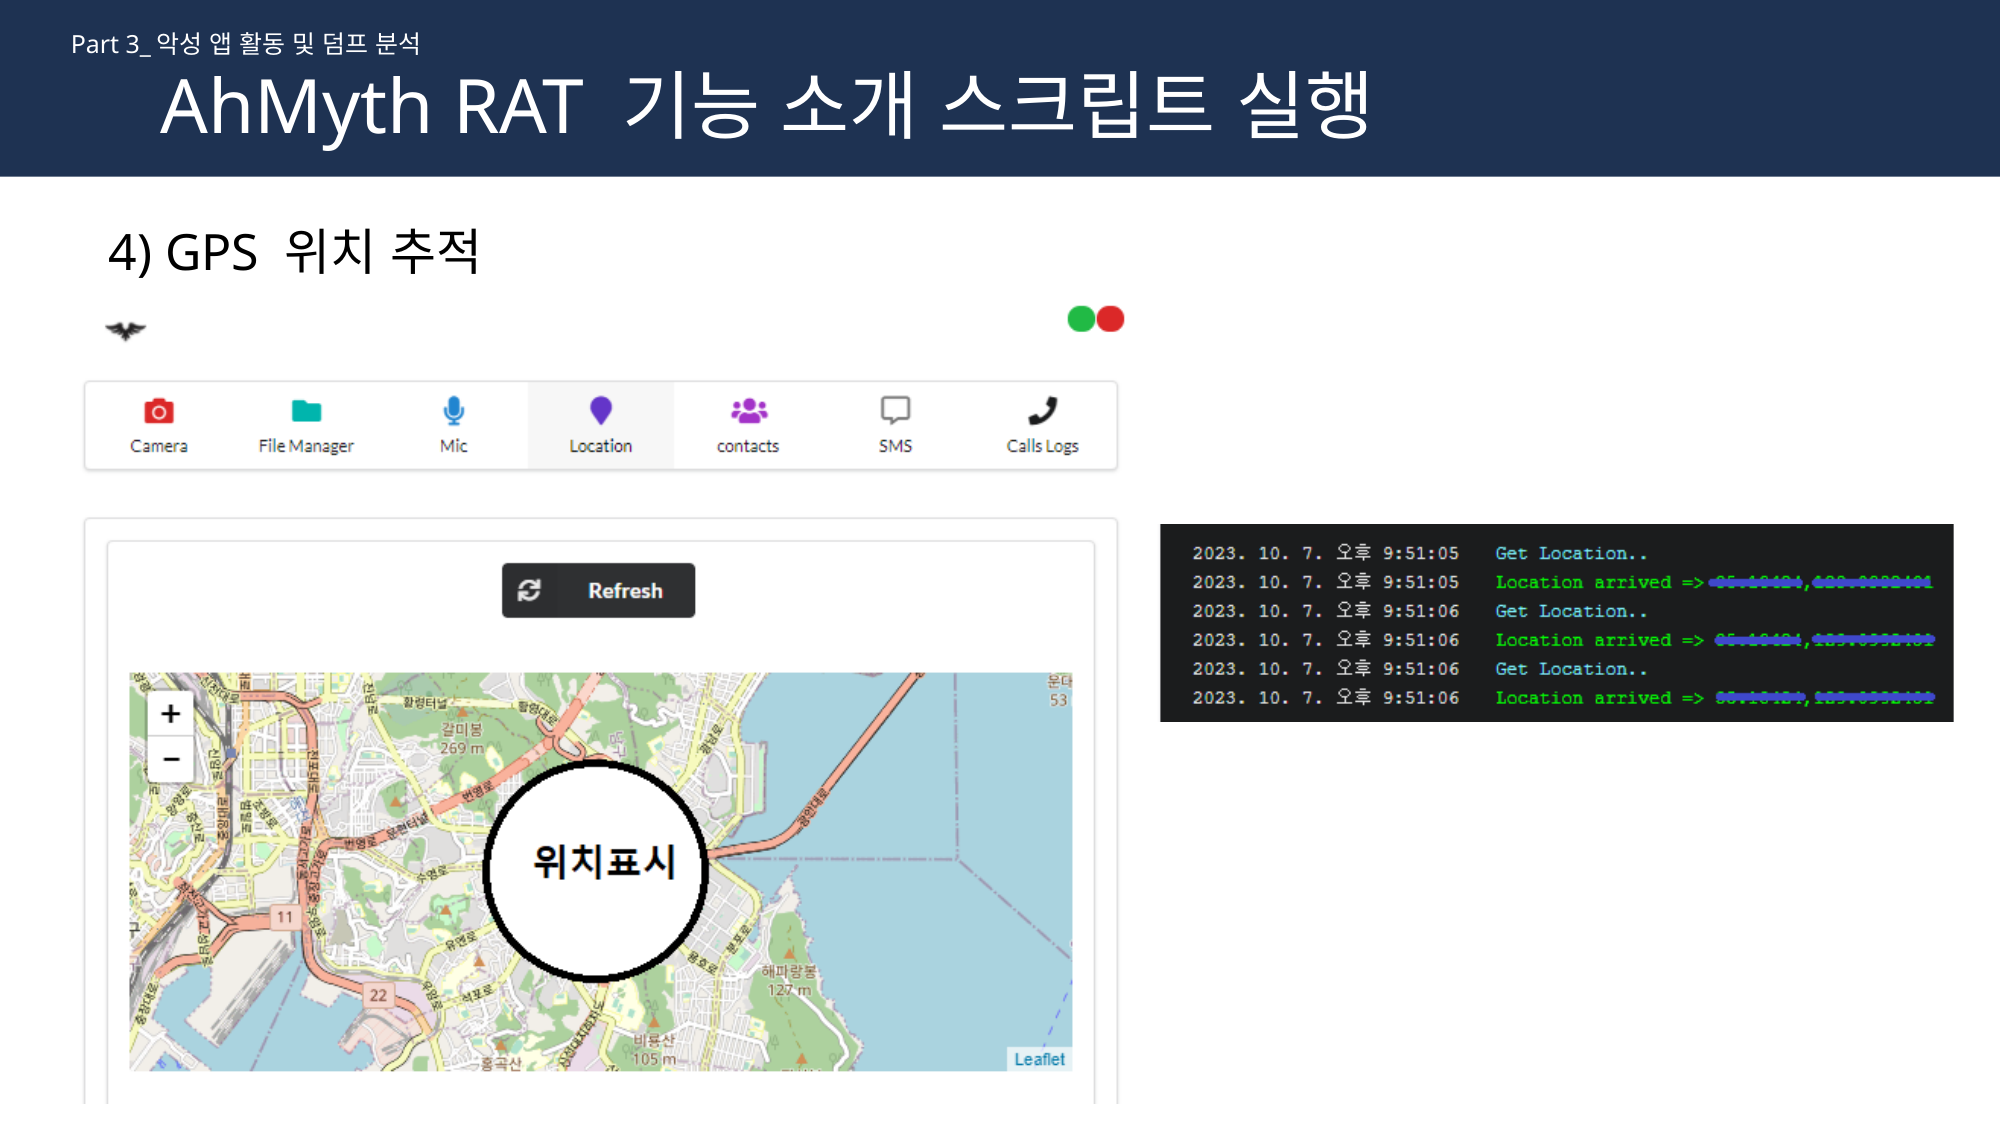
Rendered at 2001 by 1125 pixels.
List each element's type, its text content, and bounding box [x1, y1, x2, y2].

text_box 4) GPS 위치 추적 [93, 213, 925, 289]
picture [75, 294, 1132, 1104]
text_box AhMyth RAT 기능 소개 스크립트 실행 [145, 50, 1789, 246]
picture [1153, 524, 1954, 722]
text_box [0, 0, 2000, 178]
text_box Part 3_악성 앱 활동 및 덤프 분석 [55, 21, 437, 67]
